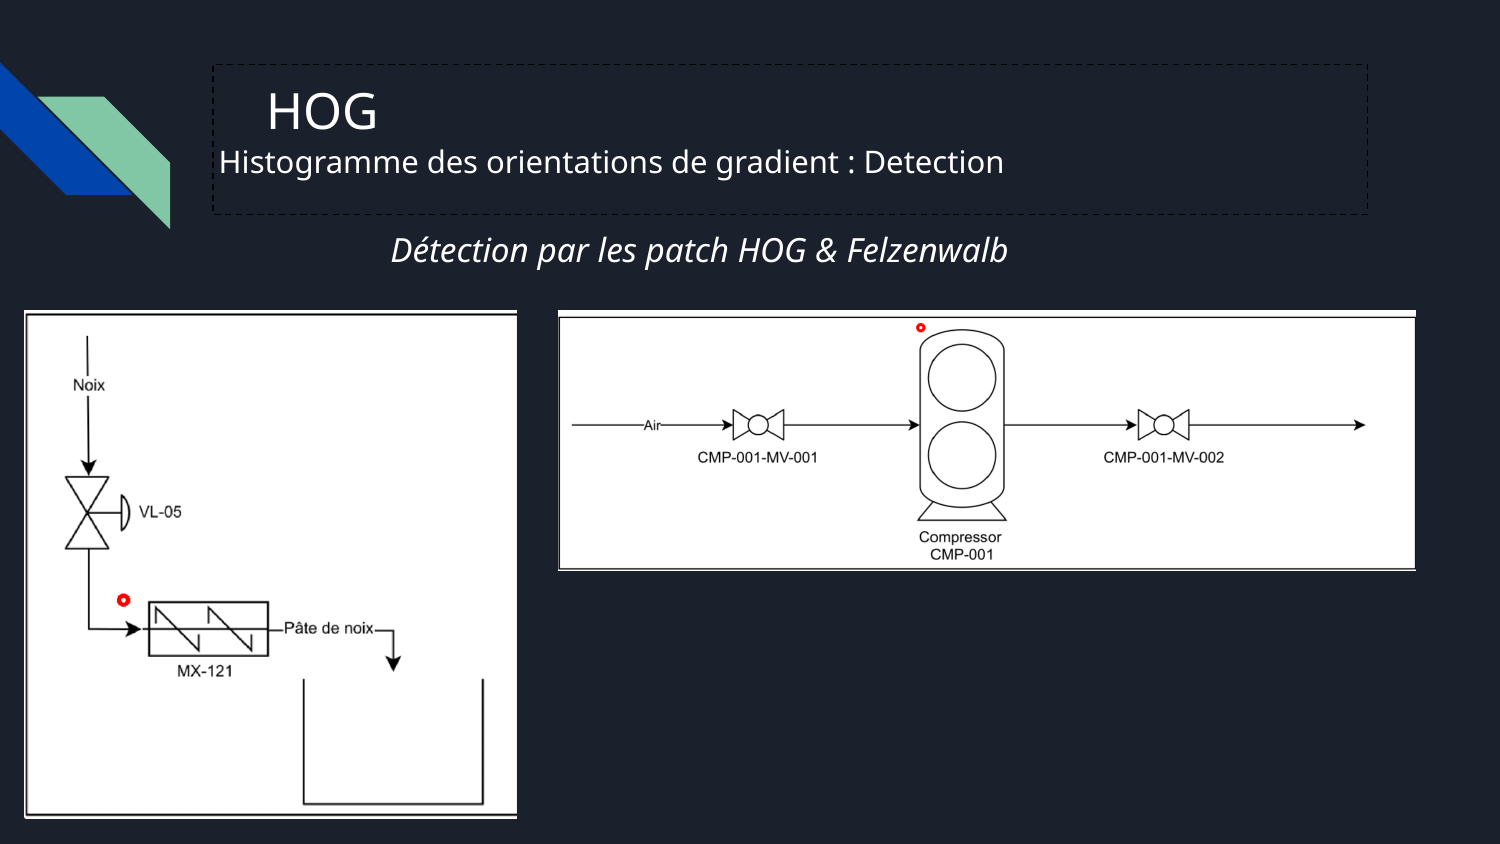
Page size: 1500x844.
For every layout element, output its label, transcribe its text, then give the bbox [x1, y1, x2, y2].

title HOG [212, 64, 1368, 215]
text_box Détection par les patch HOG & Felzenwalb [375, 214, 1205, 285]
picture [24, 309, 517, 819]
text_box Histogramme des orientations de gradient : Detection [203, 127, 1309, 195]
picture [558, 309, 1416, 572]
